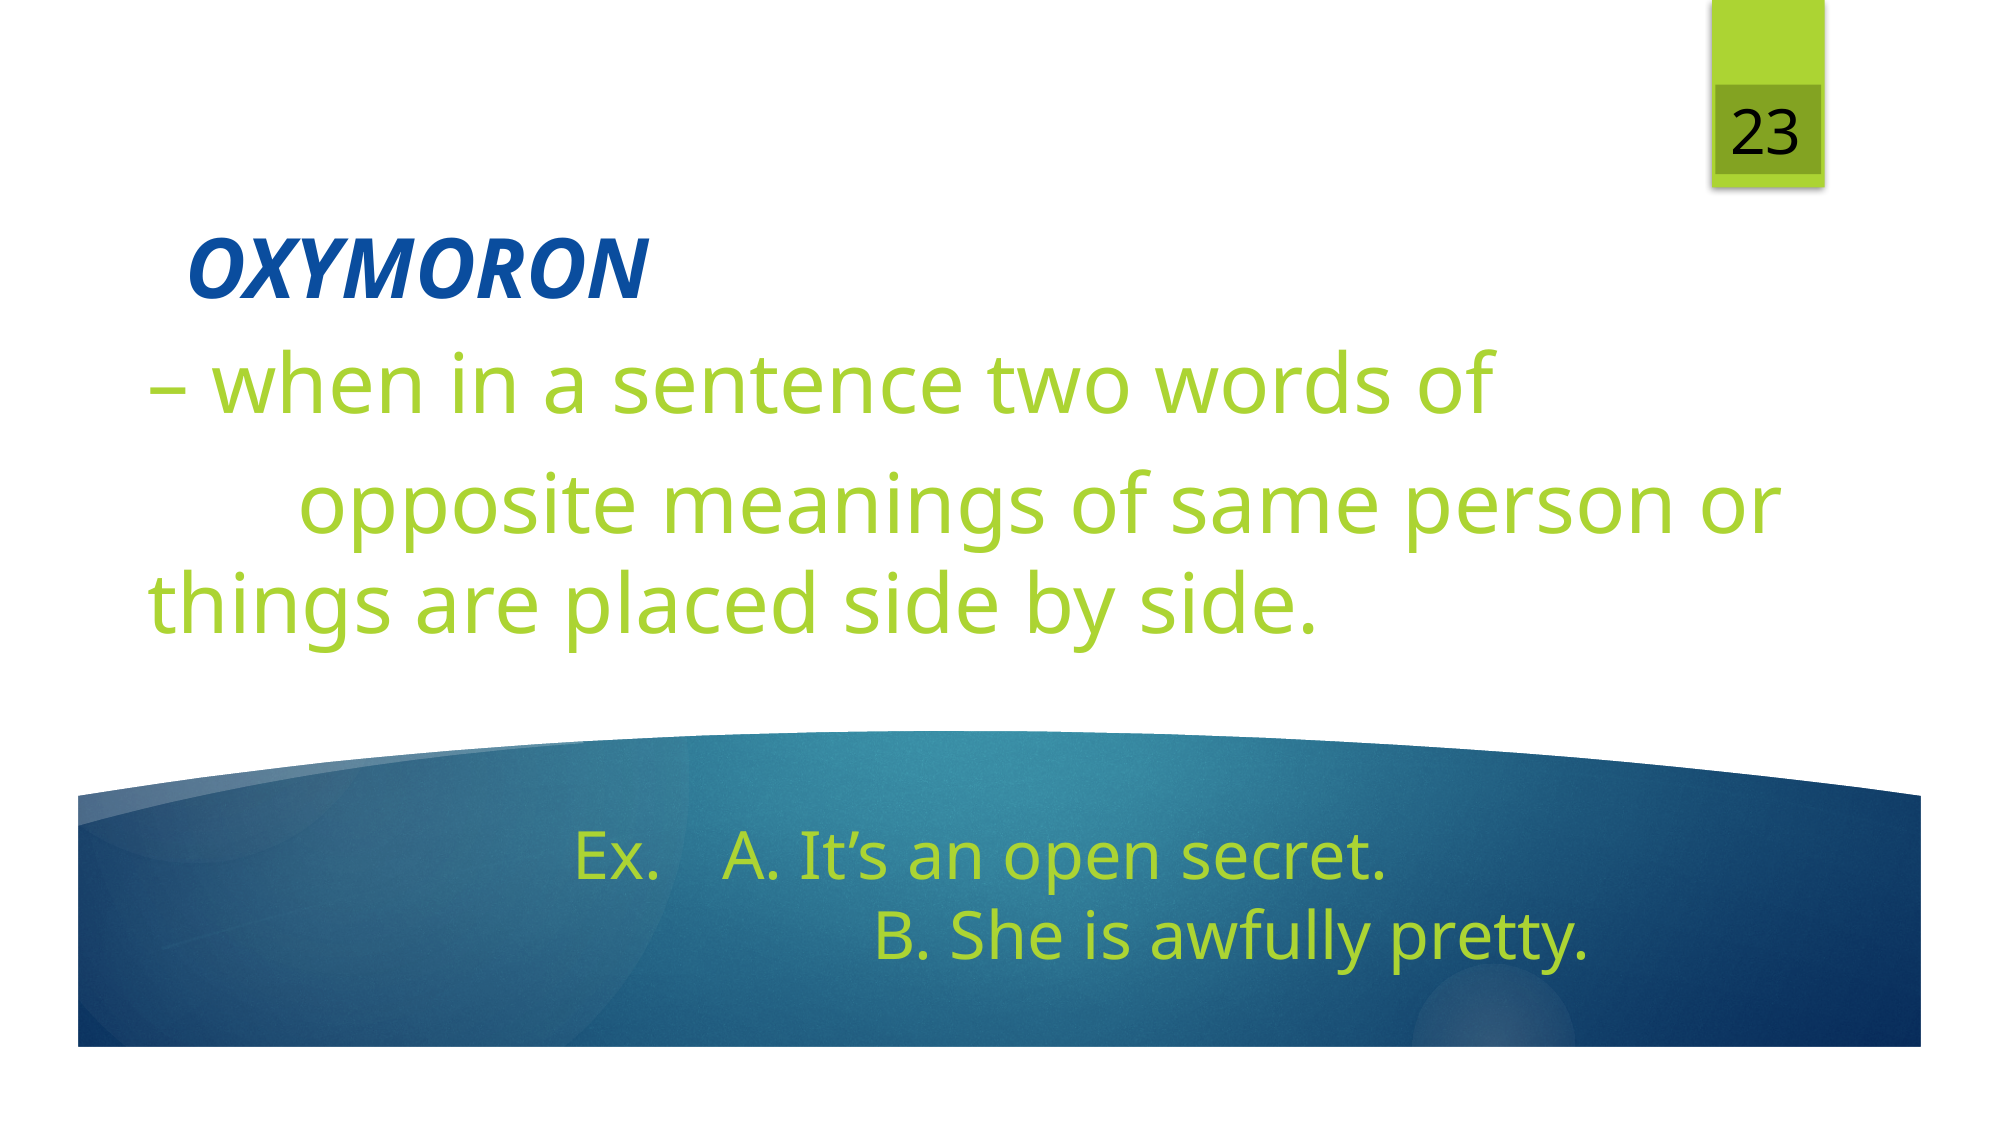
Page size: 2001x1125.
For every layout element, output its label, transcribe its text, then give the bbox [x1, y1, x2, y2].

list – when in a sentence two words of opposite meanings of same person or things are placed side by side. [132, 322, 1965, 404]
text_box 23 [1715, 84, 1822, 175]
title OXYMORON [170, 229, 1619, 322]
text_box Ex. A. It’s an open secret. B. She is awfully pretty. [107, 805, 1944, 1061]
